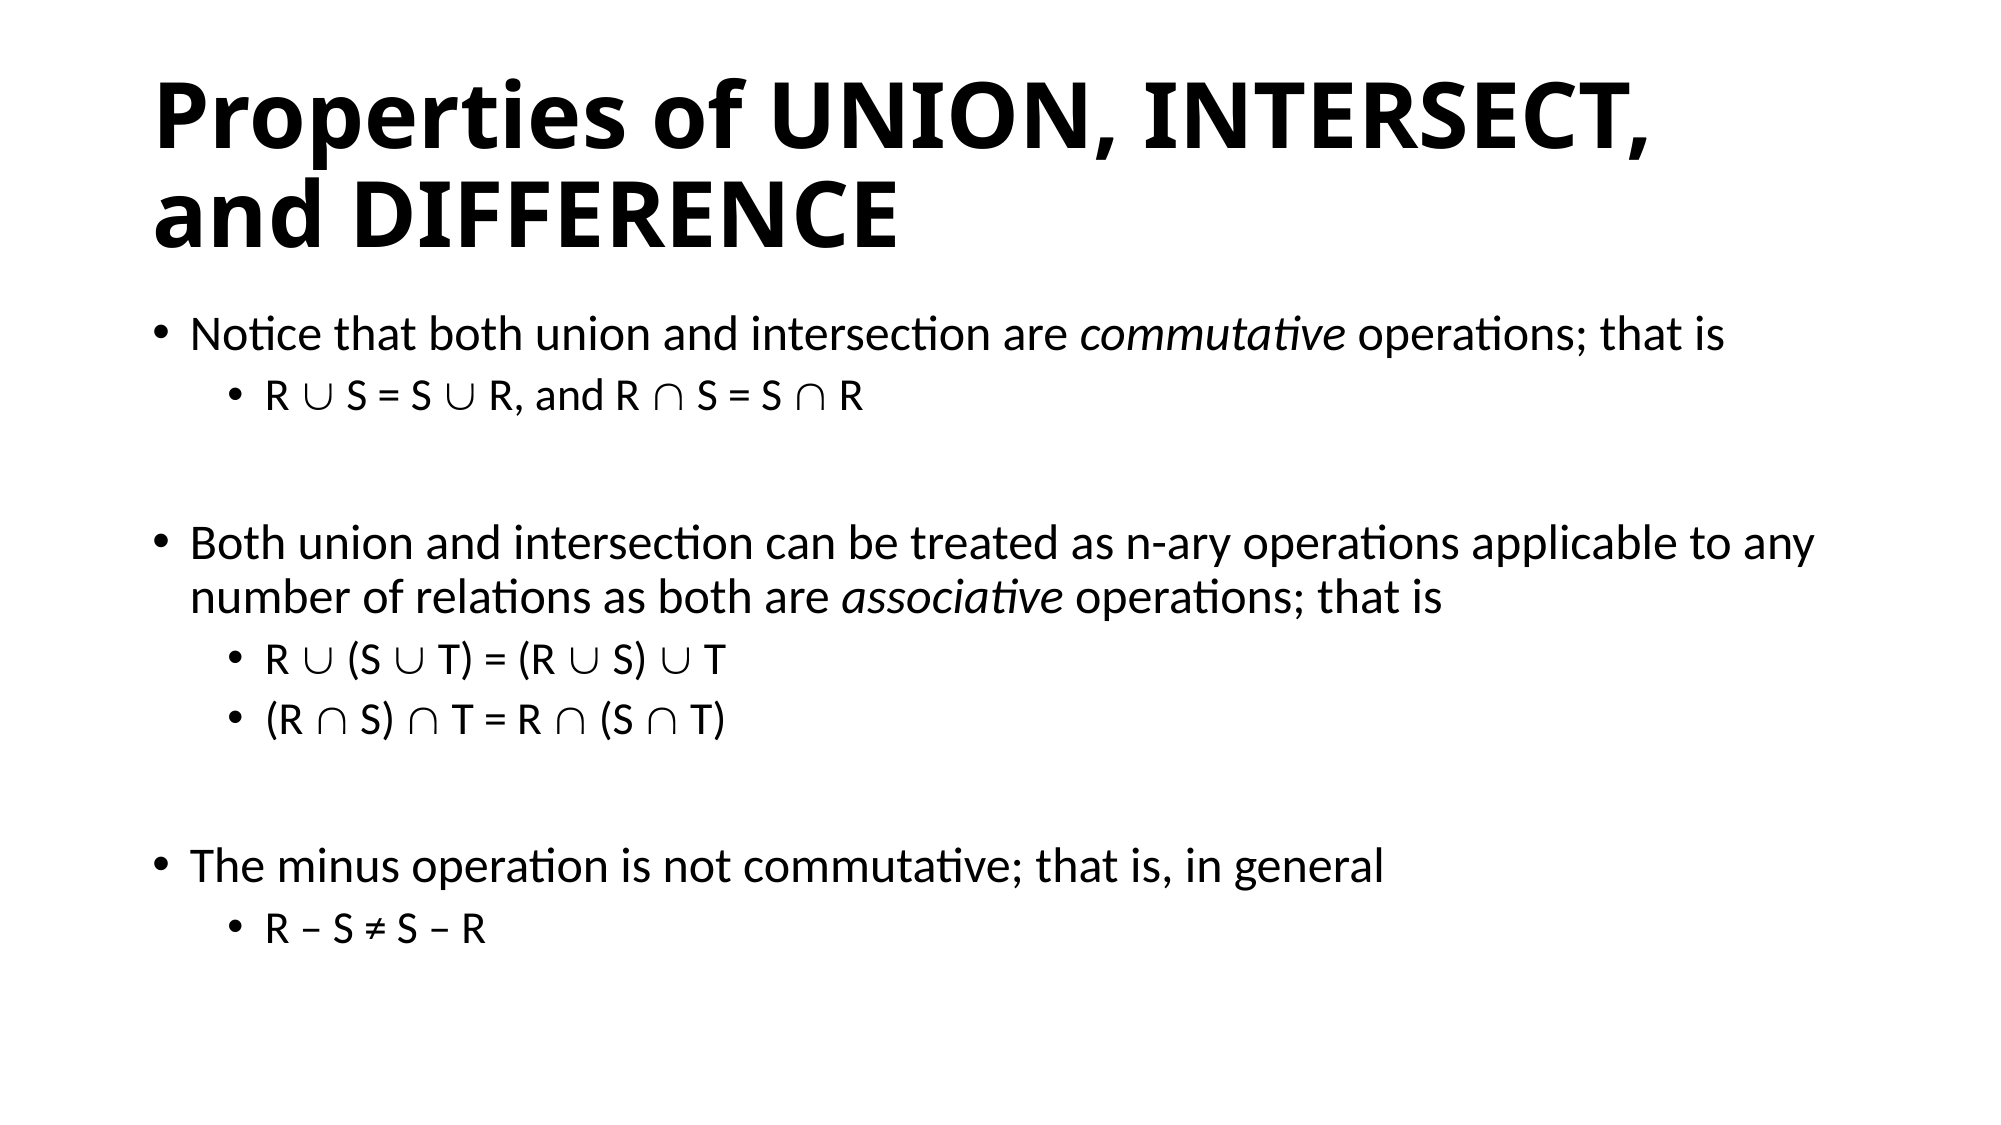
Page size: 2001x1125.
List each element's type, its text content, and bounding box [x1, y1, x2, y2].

list Notice that both union and intersection are commutative operations; that is R  S = S  R, and R  S = S  R Both union and intersection can be treated as n-ary operations applicable to any number of relations as both are associative operations; that is R  (S  T) = (R  S)  T (R  S)  T = R  (S  T) The minus operation is not commutative; that is, in general R – S ≠ S – R [137, 299, 1863, 1014]
title Properties of UNION, INTERSECT, and DIFFERENCE [137, 59, 1863, 278]
